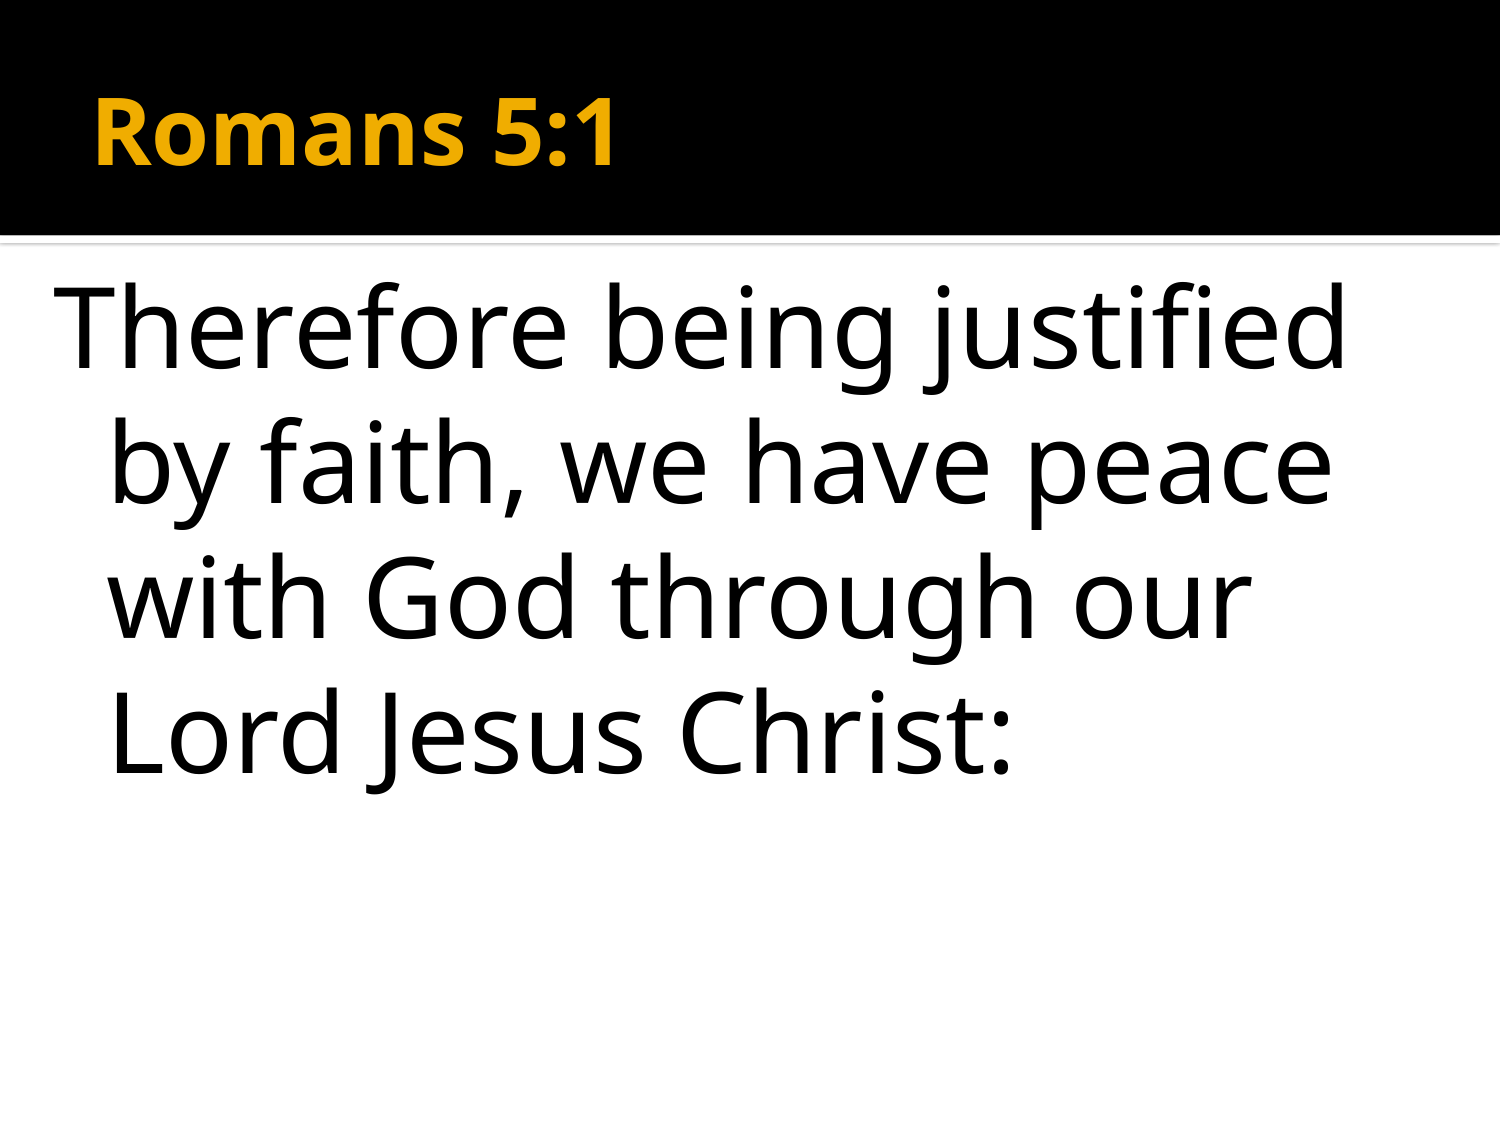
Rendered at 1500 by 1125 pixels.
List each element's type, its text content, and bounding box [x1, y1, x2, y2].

list Therefore being justified by faith, we have peace with God through our Lord Jesus Christ: [24, 241, 1475, 1000]
title Romans 5:1 [75, 25, 1425, 231]
